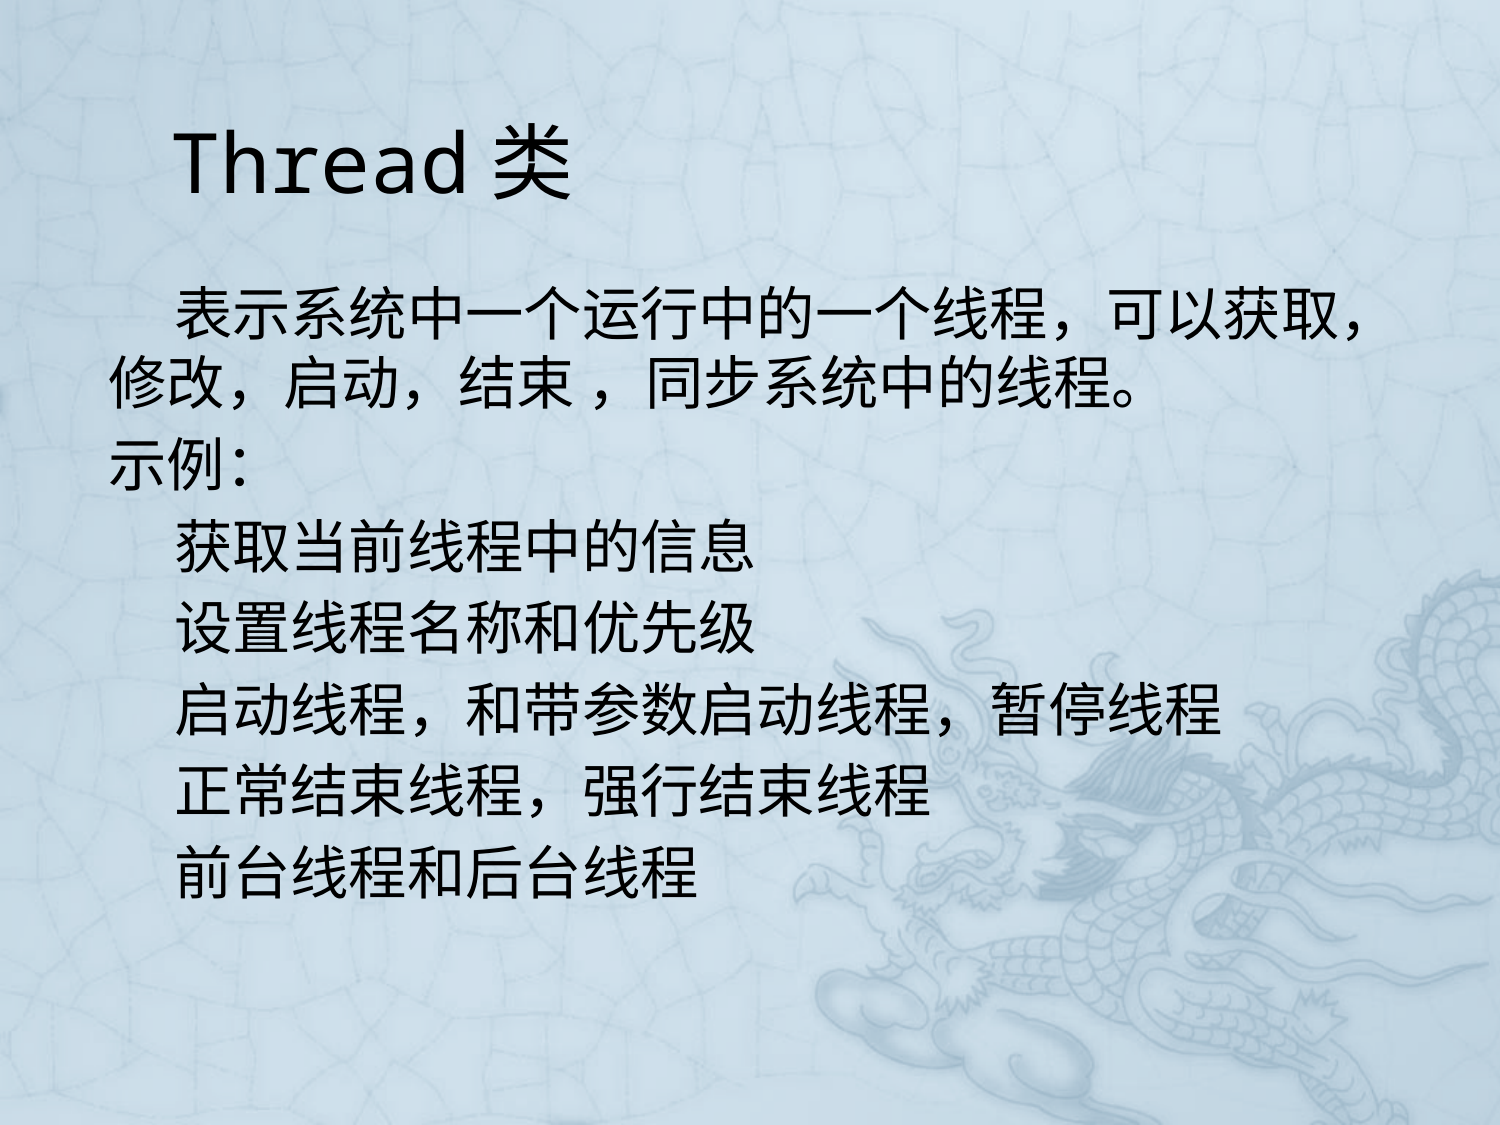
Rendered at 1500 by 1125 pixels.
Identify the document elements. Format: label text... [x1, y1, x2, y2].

subtitle 表示系统中一个运行中的一个线程，可以获取，修改，启动，结束 ，同步系统中的线程。 示例： 获取当前线程中的信息 设置线程名称和优先级 启动线程，和带参数启动线程，暂停线程 正常结束线程，强行结束线程 前台线程和后台线程 [93, 269, 1360, 1055]
title Thread类 [105, 70, 1381, 218]
